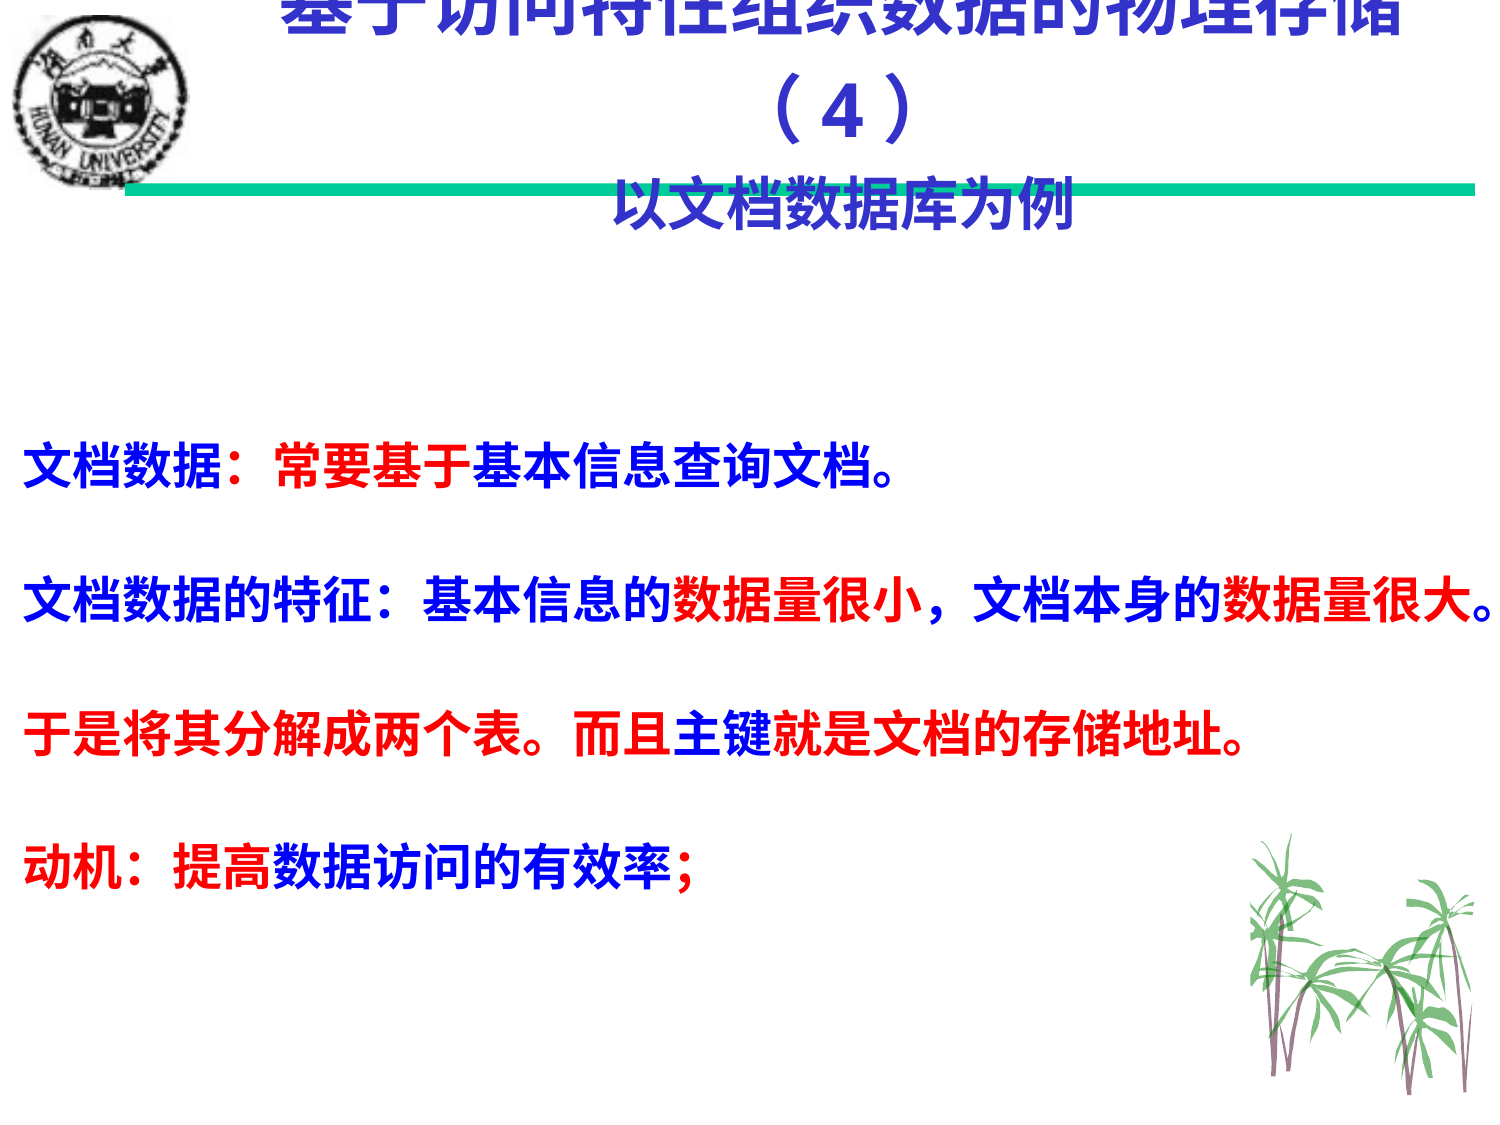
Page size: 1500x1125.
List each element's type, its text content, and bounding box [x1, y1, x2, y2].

text_box 文档数据：常要基于基本信息查询文档。 文档数据的特征：基本信息的数据量很小，文档本身的数据量很大。 于是将其分解成两个表。而且主键就是文档的存储地址。 动机：提高数据访问的有效率； [7, 397, 1500, 904]
picture [12, 15, 190, 190]
title 基于访问特性组织数据的物理存储（4） 以文档数据库为例 [174, 0, 1500, 176]
